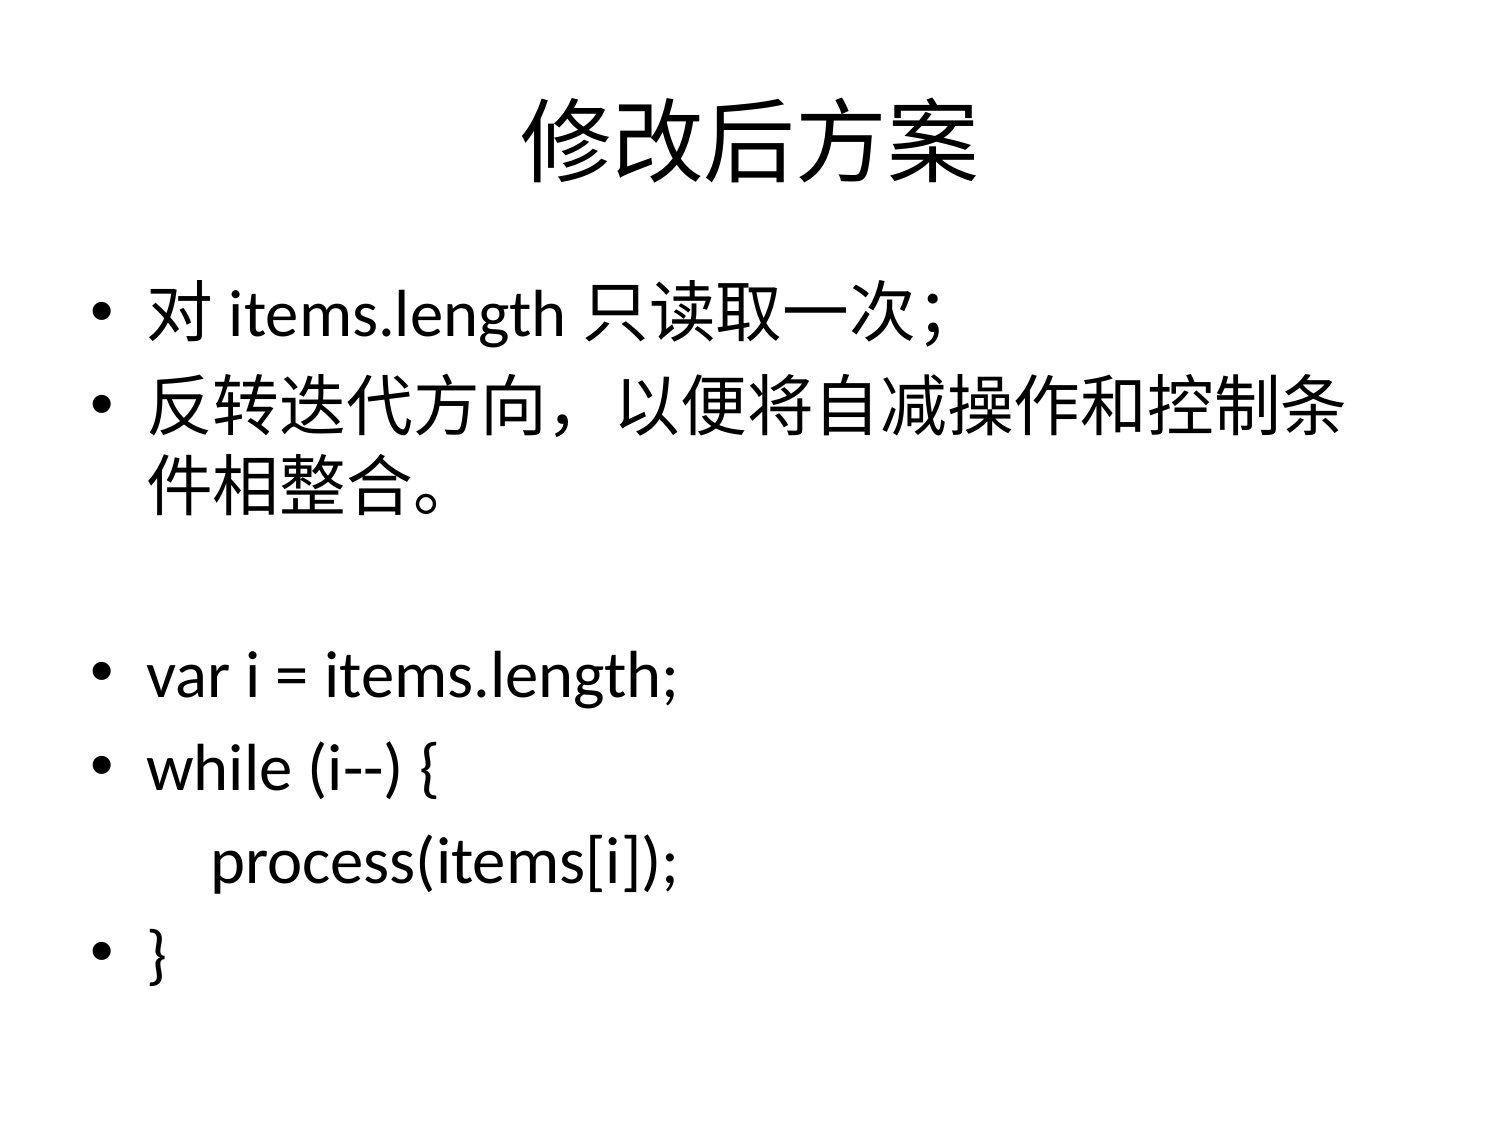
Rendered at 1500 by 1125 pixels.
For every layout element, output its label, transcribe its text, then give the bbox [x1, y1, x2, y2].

list 对items.length只读取一次； 反转迭代方向，以便将自减操作和控制条件相整合。 var i = items.length; while (i--) { process(items[i]); } [75, 262, 1425, 1005]
title 修改后方案 [75, 45, 1425, 233]
